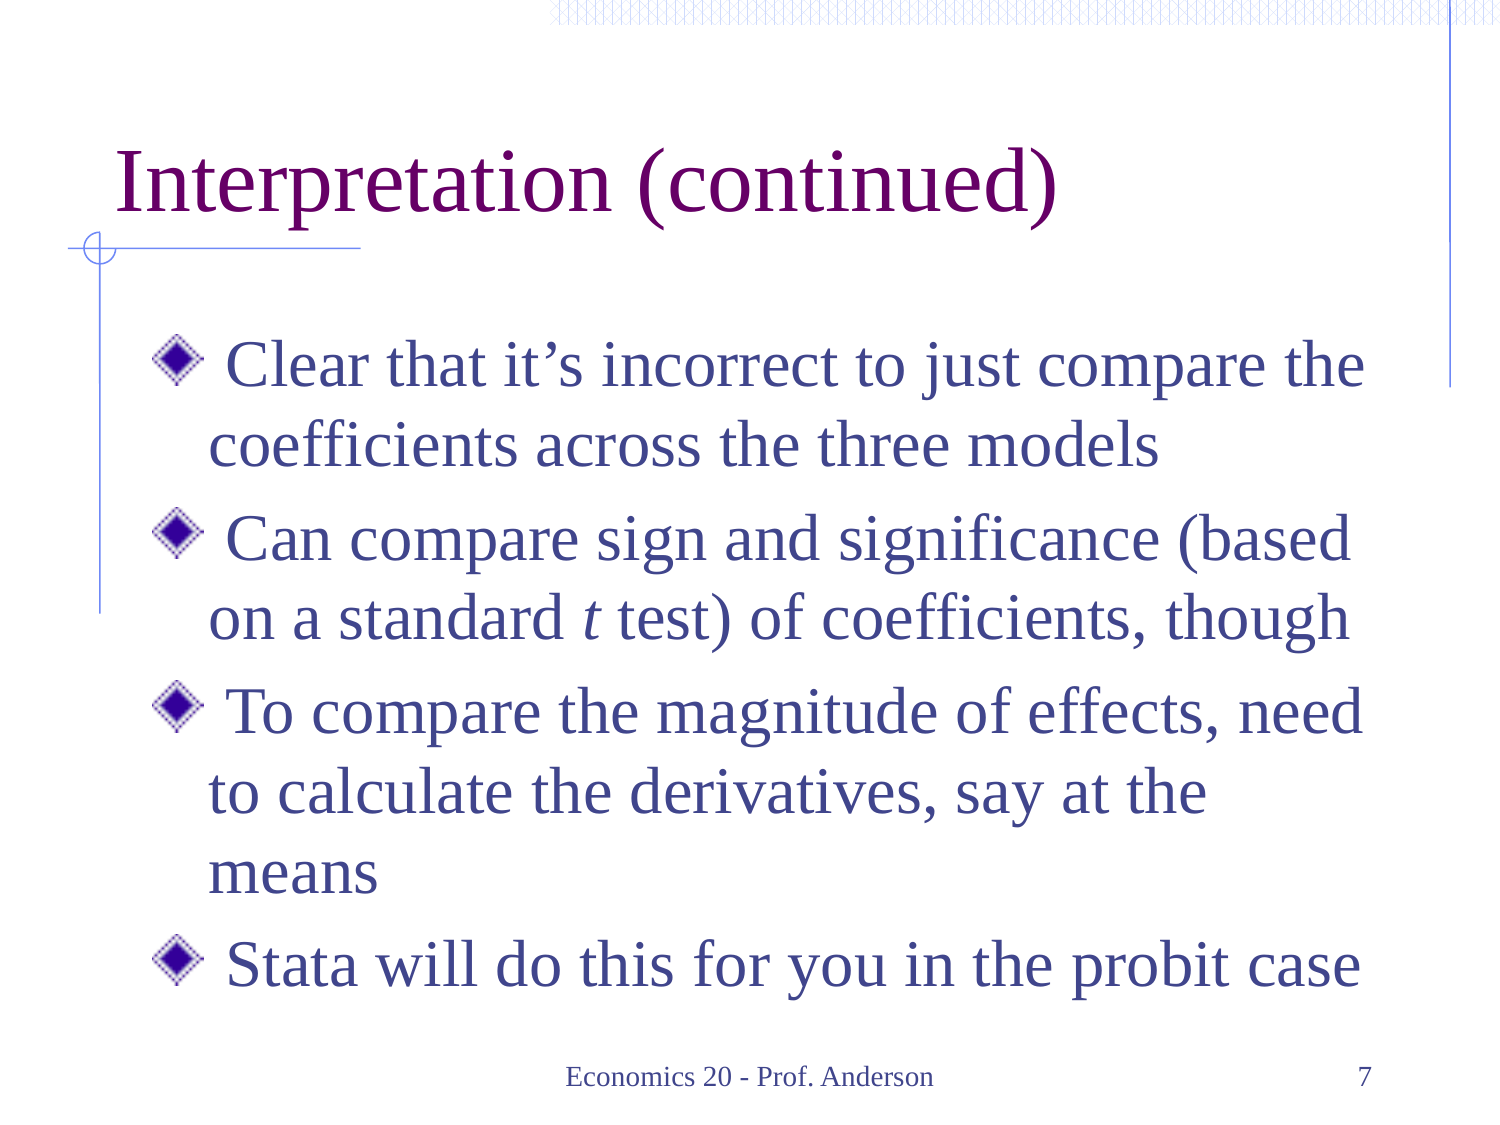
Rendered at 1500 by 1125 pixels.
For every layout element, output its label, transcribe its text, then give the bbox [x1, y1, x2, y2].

picture [152, 680, 204, 733]
picture [152, 934, 204, 986]
list Clear that it’s incorrect to just compare the coefficients across the three models Can compare sign and significance (based on a standard t test) of coefficients, though To compare the magnitude of effects, need to calculate the derivatives, say at the means Stata will do this for you in the probit case [137, 312, 1413, 988]
slide_number 7 [1074, 1025, 1388, 1100]
picture [152, 334, 204, 386]
title Interpretation (continued) [99, 50, 1375, 238]
footer Economics 20 - Prof. Anderson [512, 1025, 988, 1100]
picture [152, 507, 204, 559]
